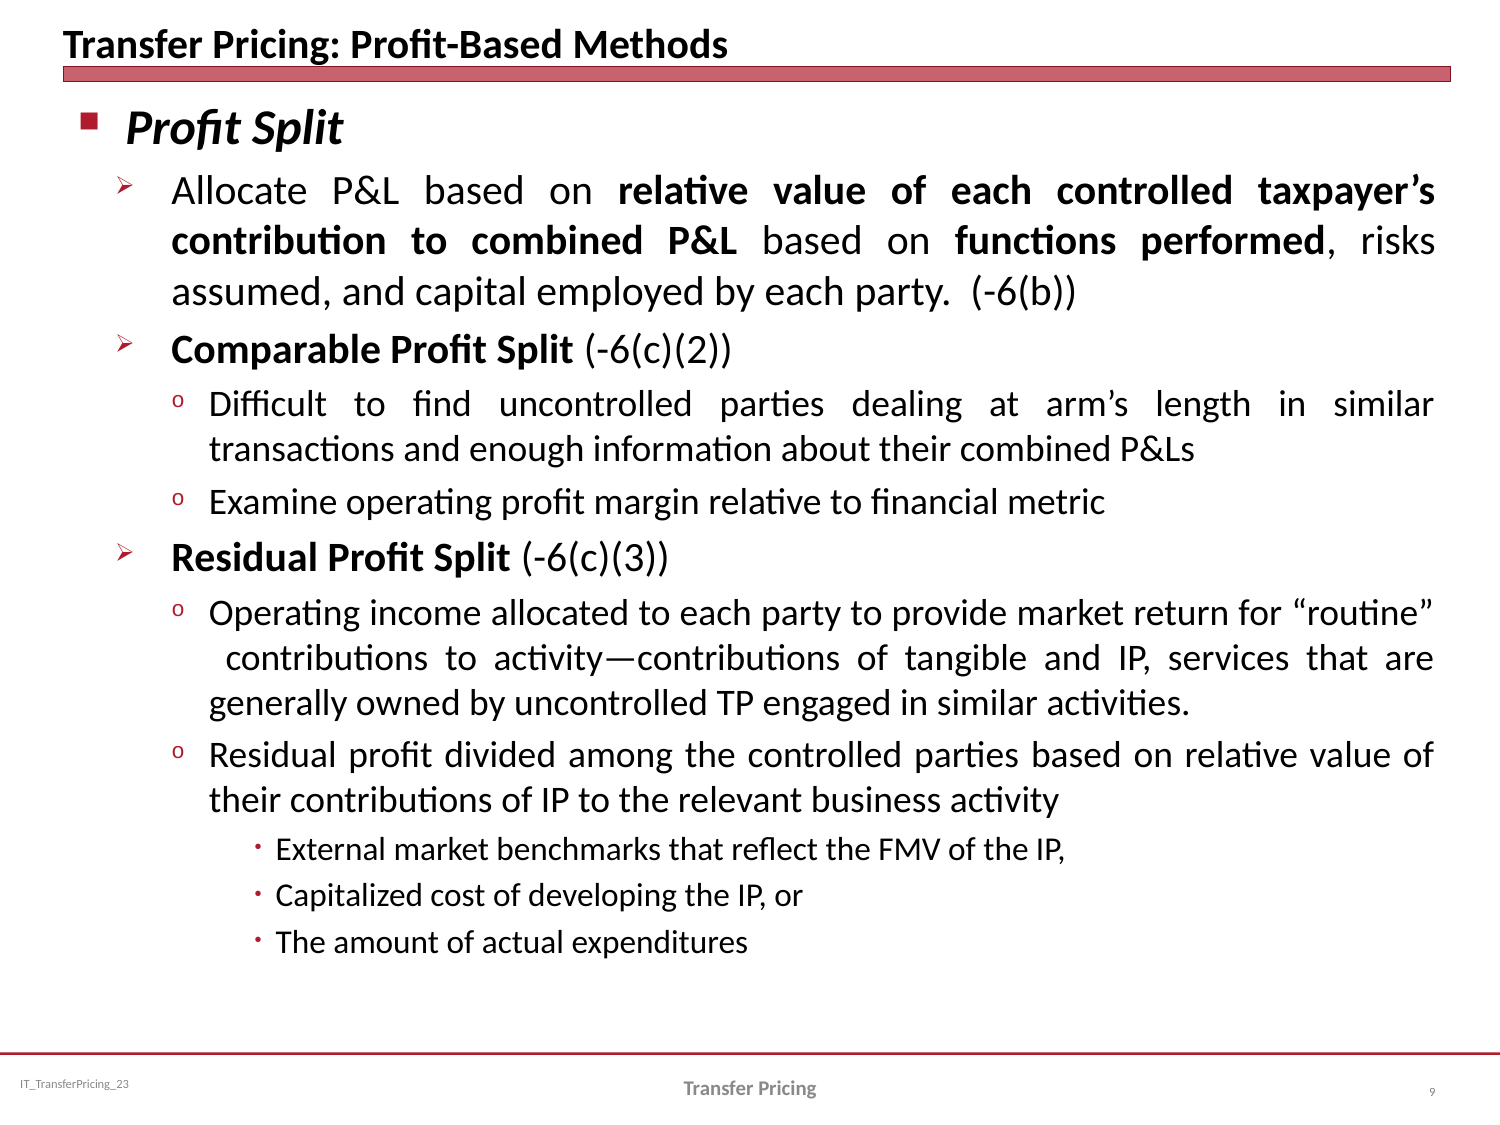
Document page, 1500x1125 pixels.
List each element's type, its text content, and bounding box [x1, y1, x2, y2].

list Profit Split Allocate P&L based on relative value of each controlled taxpayer’s contribution to combined P&L based on functions performed, risks assumed, and capital employed by each party. (-6(b)) Comparable Profit Split (-6(c)(2)) Difficult to find uncontrolled parties dealing at arm’s length in similar transactions and enough information about their combined P&Ls Examine operating profit margin relative to financial metric Residual Profit Split (-6(c)(3)) Operating income allocated to each party to provide market return for “routine” contributions to activity—contributions of tangible and IP, services that are generally owned by uncontrolled TP engaged in similar activities. Residual profit divided among the controlled parties based on relative value of their contributions of IP to the relevant business activity External market benchmarks that reflect the FMV of the IP, Capitalized cost of developing the IP, or The amount of actual expenditures [63, 87, 1451, 1041]
footer Transfer Pricing [512, 1056, 988, 1117]
slide_number 9 [1375, 1061, 1451, 1122]
title Transfer Pricing: Profit-Based Methods [62, 6, 1451, 67]
